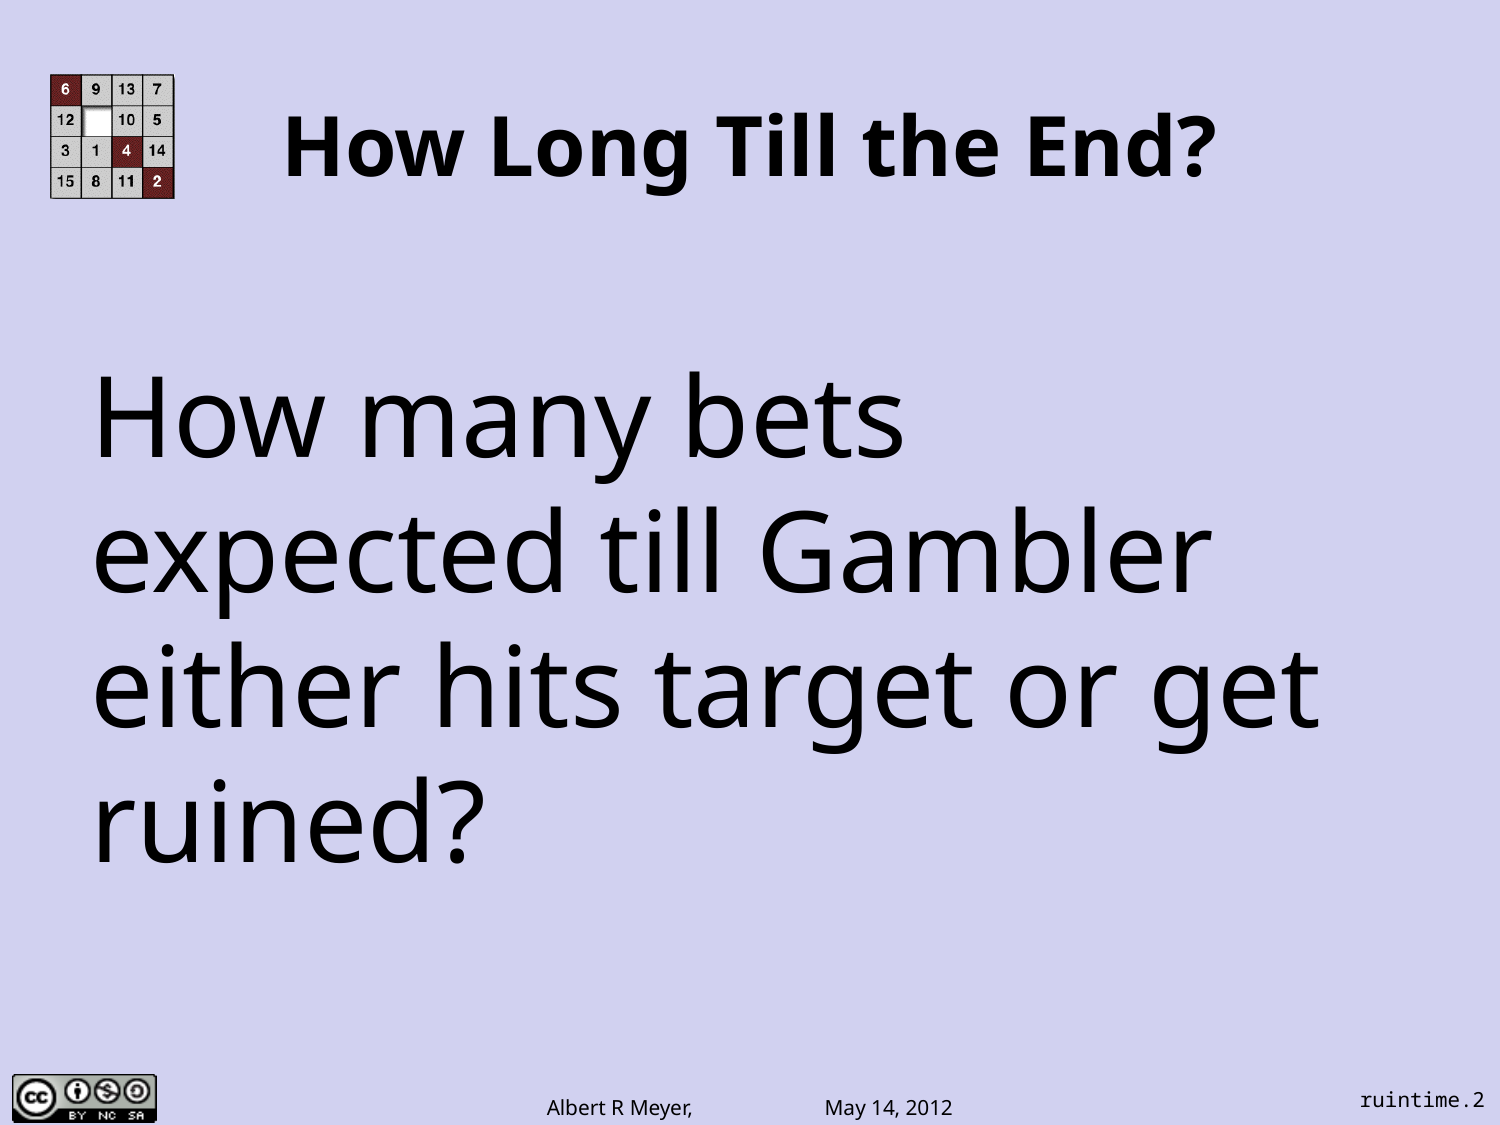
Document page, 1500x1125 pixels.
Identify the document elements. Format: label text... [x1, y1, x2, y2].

title How Long Till the End? [236, 49, 1263, 238]
picture [12, 1074, 157, 1123]
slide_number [455, 1086, 1044, 1125]
slide_number ruintime.2 [1312, 1079, 1500, 1125]
picture [50, 74, 175, 199]
list How many bets expected till Gambler either hits target or get ruined? [74, 337, 1426, 813]
